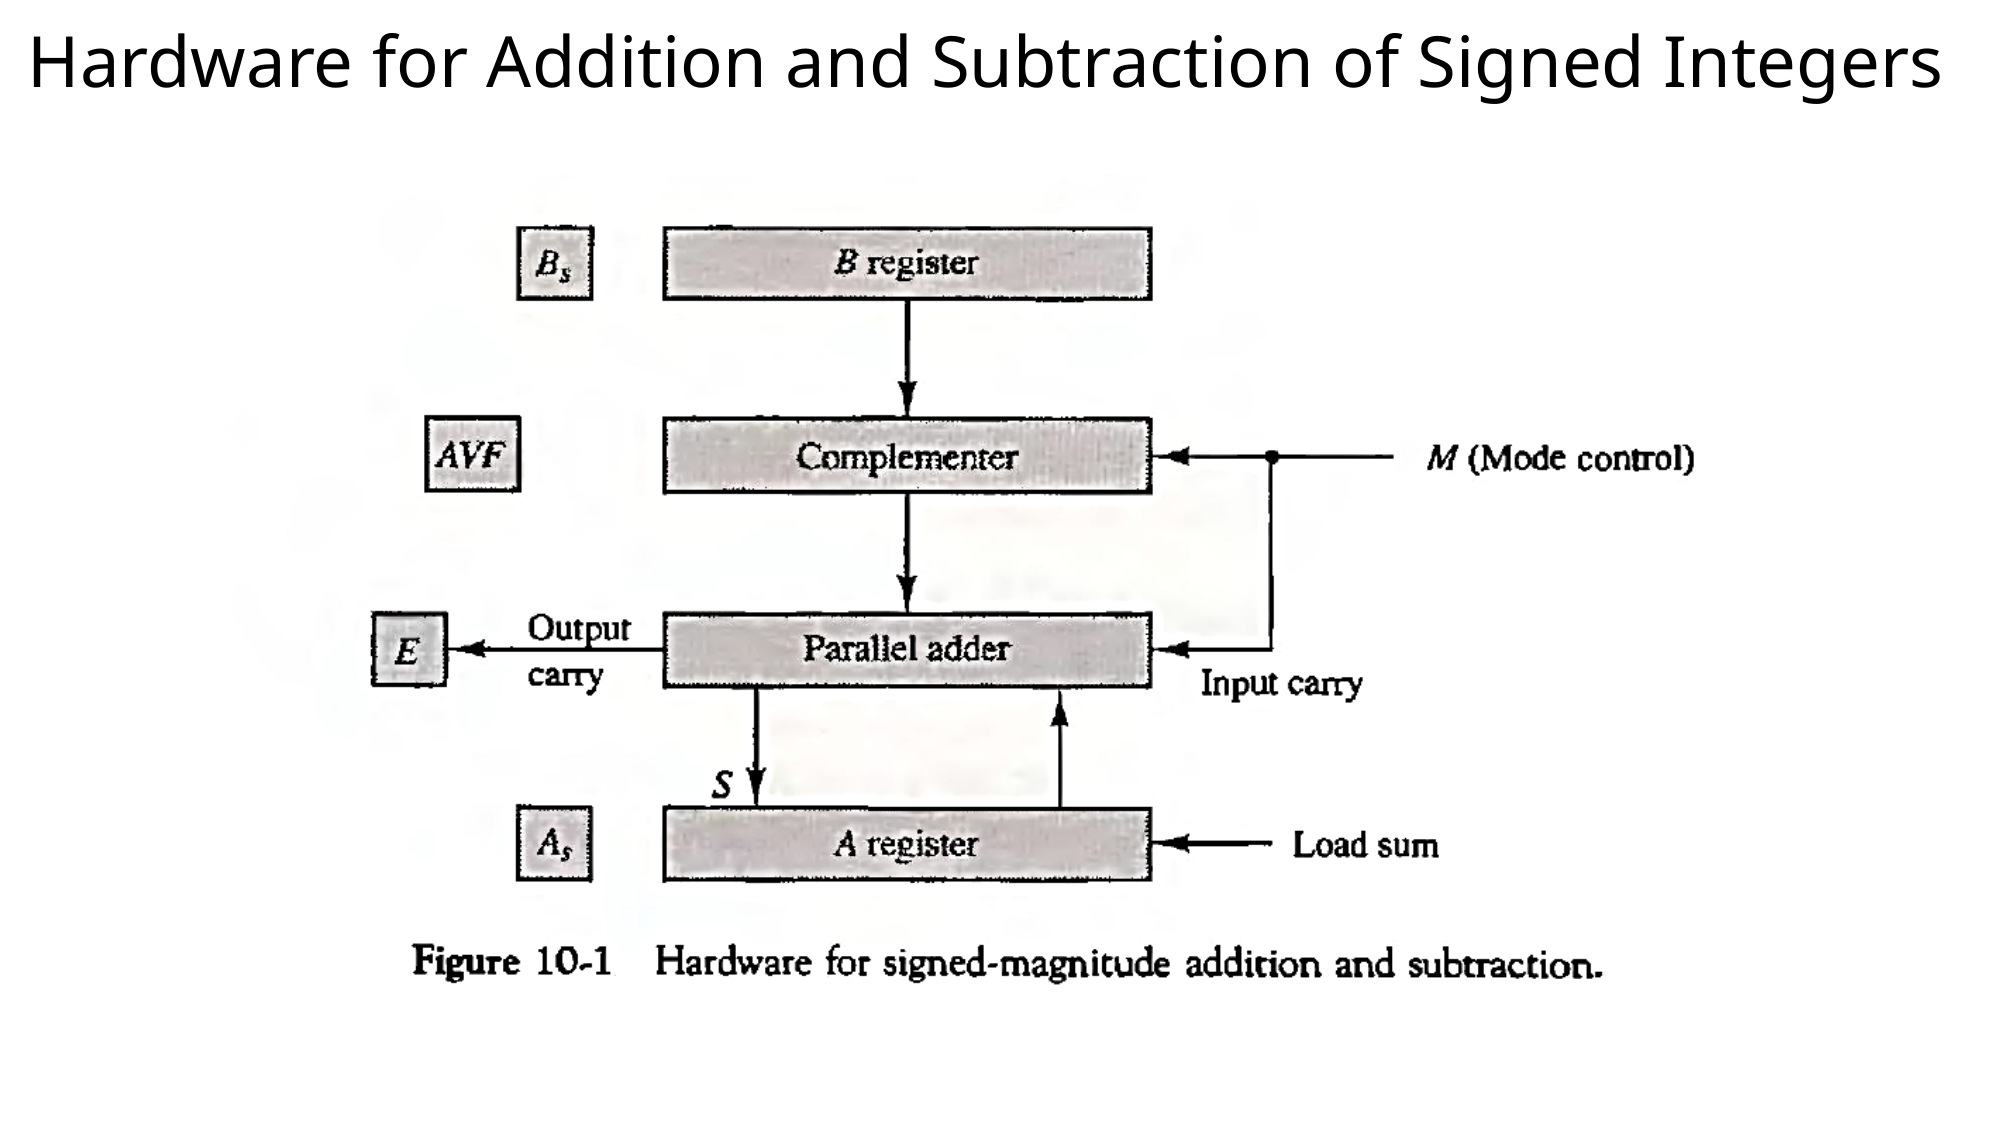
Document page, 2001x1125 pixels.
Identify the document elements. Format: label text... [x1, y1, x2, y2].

title Hardware for Addition and Subtraction of Signed Integers [12, 18, 1988, 112]
picture [226, 174, 1744, 1017]
